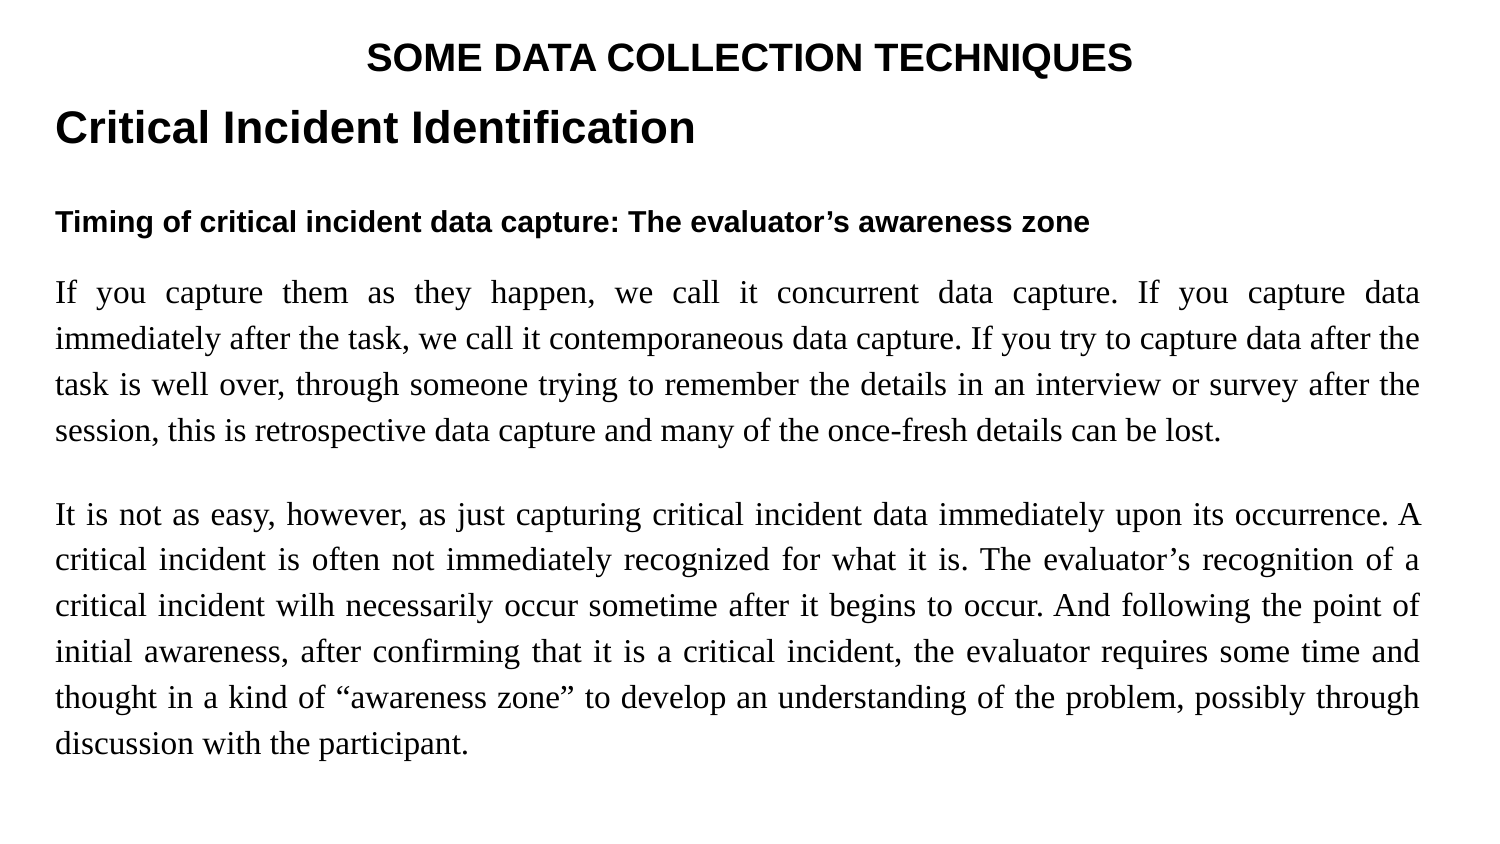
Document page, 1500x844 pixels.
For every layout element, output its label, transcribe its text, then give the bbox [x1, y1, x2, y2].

title SOME DATA COLLECTION TECHNIQUES [51, 17, 1449, 94]
subtitle Critical Incident Identification Timing of critical incident data capture: The evaluator’s awareness zone If you capture them as they happen, we call it concurrent data capture. If you capture data immediately after the task, we call it contemporaneous data capture. If you try to capture data after the task is well over, through someone trying to remember the details in an interview or survey after the session, this is retrospective data capture and many of the once-fresh details can be lost. It is not as easy, however, as just capturing critical incident data immediately upon its occurrence. A critical incident is often not immediately recognized for what it is. The evaluator’s recognition of a critical incident wilh necessarily occur sometime after it begins to occur. And following the point of initial awareness, after confirming that it is a critical incident, the evaluator requires some time and thought in a kind of “awareness zone” to develop an understanding of the problem, possibly through discussion with the participant. [40, 94, 1438, 787]
